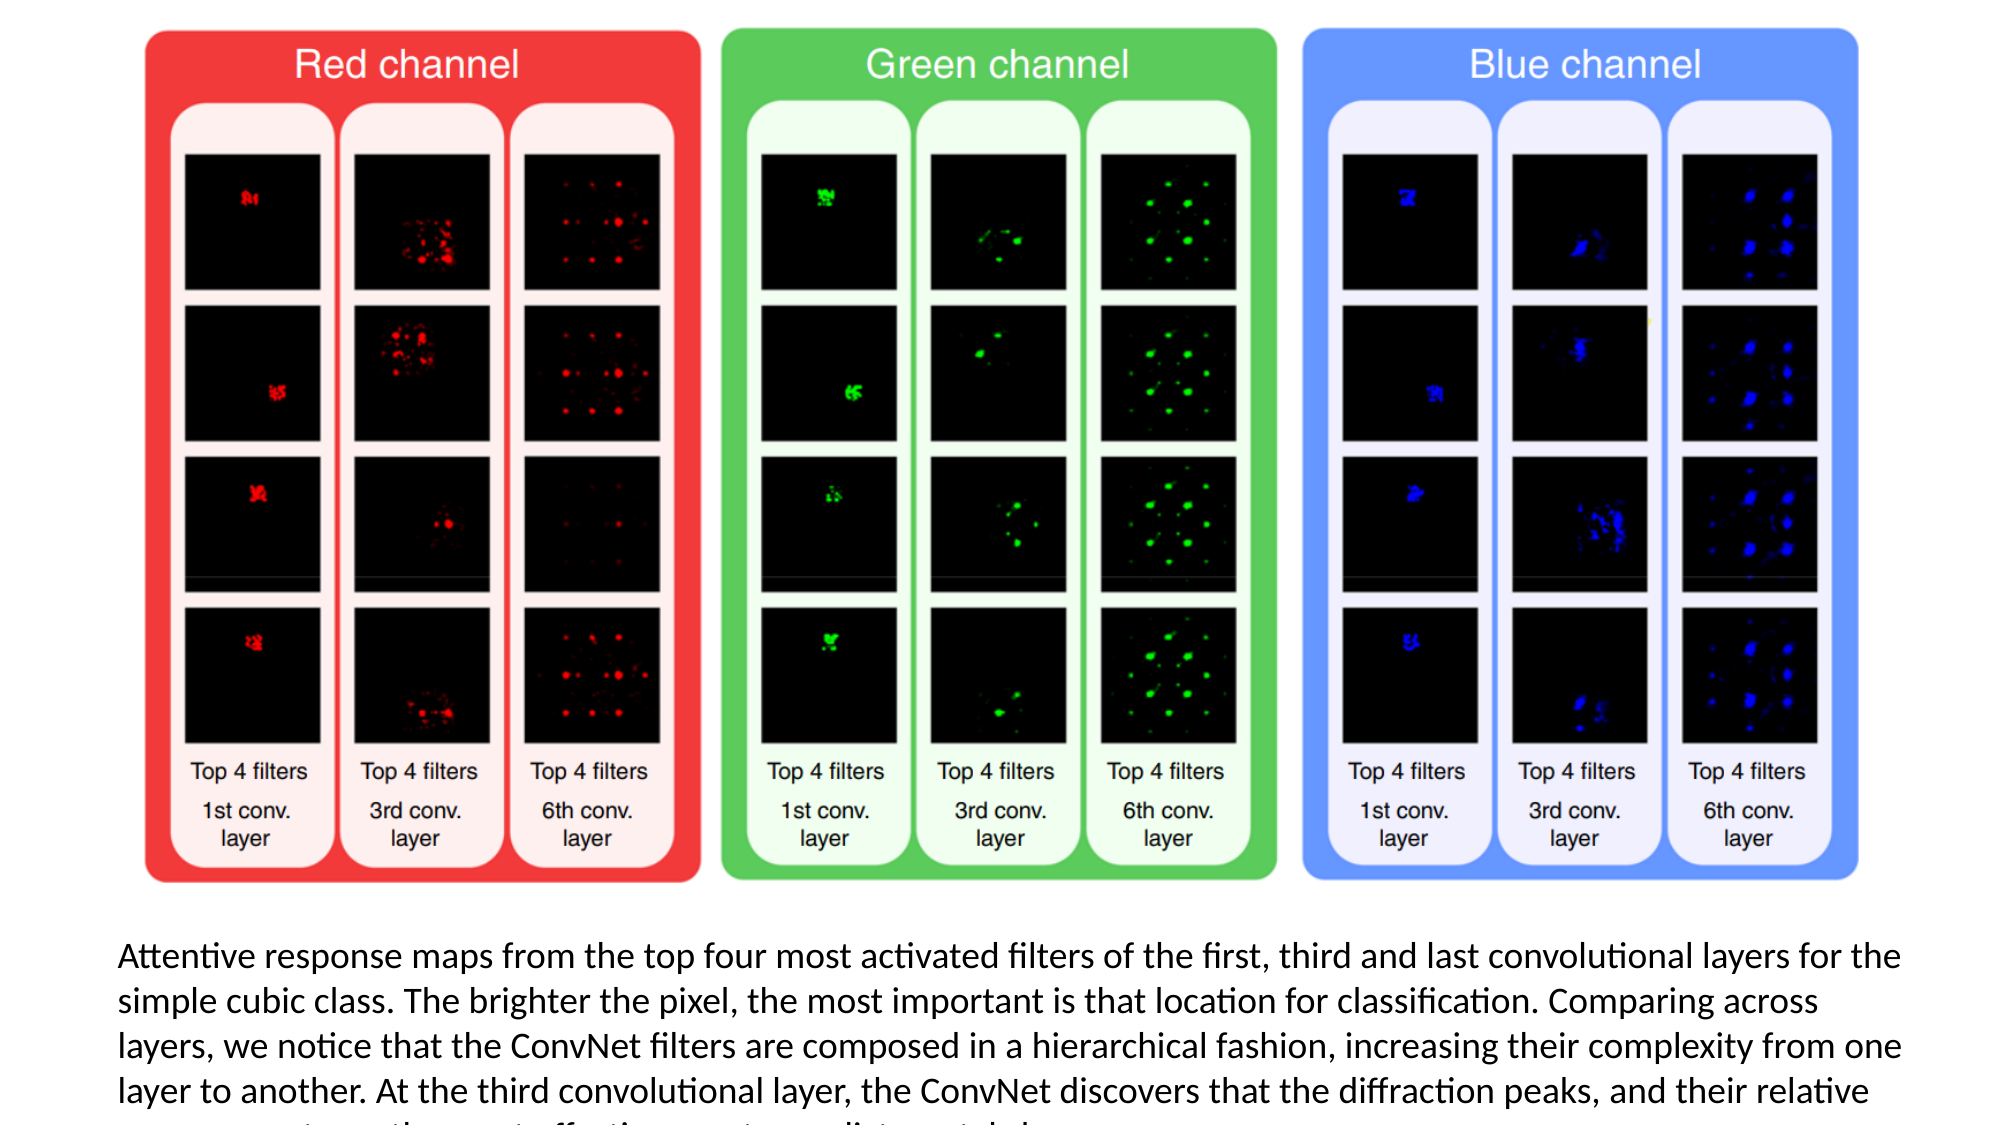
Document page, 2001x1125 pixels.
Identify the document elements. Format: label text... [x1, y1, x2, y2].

text_box Attentive response maps from the top four most activated filters of the first, third and last convolutional layers for the simple cubic class. The brighter the pixel, the most important is that location for classification. Comparing across layers, we notice that the ConvNet filters are composed in a hierarchical fashion, increasing their complexity from one layer to another. At the third convolutional layer, the ConvNet discovers that the diffraction peaks, and their relative arrangement, are the most effective way to predict crystal classes [102, 923, 1922, 1125]
picture [132, 26, 1868, 884]
